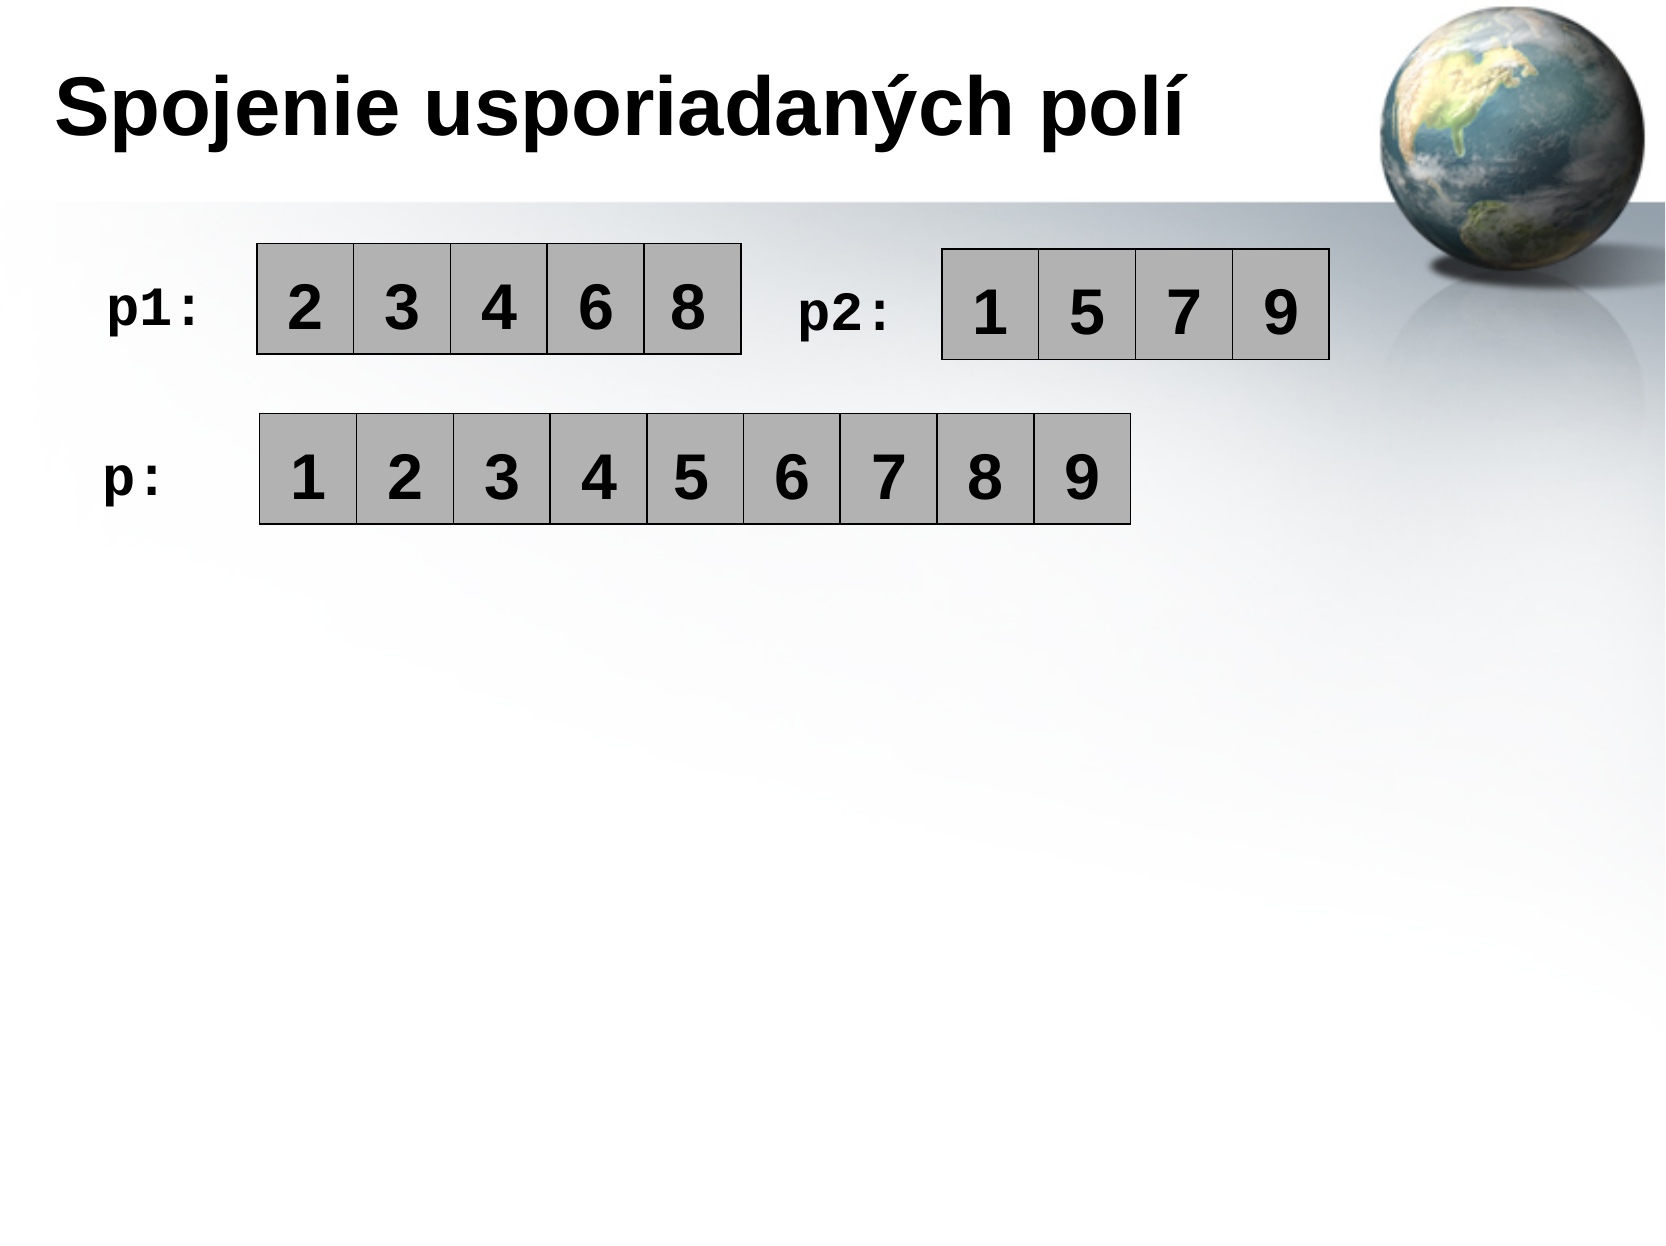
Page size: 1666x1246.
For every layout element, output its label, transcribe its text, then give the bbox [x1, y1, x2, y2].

text_box 2 [372, 427, 438, 520]
text_box [550, 413, 647, 524]
text_box [644, 243, 741, 354]
text_box 7 [1151, 262, 1217, 355]
text_box [450, 243, 547, 354]
text_box [1033, 413, 1131, 524]
text_box [547, 243, 644, 354]
text_box 6 [759, 427, 825, 520]
text_box [356, 413, 453, 524]
text_box [259, 413, 356, 524]
text_box 3 [369, 257, 435, 350]
text_box [840, 413, 937, 524]
text_box [937, 413, 1033, 524]
text_box [743, 413, 840, 524]
text_box 8 [952, 427, 1019, 520]
text_box 2 [272, 257, 339, 350]
text_box p1: [91, 262, 221, 344]
text_box 1 [957, 262, 1024, 355]
text_box [941, 248, 1038, 360]
text_box 9 [1049, 427, 1116, 520]
text_box 5 [658, 427, 725, 520]
text_box [647, 413, 743, 524]
text_box [256, 243, 353, 354]
text_box [353, 243, 450, 354]
text_box 6 [563, 257, 629, 350]
text_box [1135, 248, 1232, 360]
text_box 9 [1248, 262, 1314, 355]
text_box [453, 413, 550, 524]
text_box 3 [469, 427, 535, 520]
text_box 8 [655, 257, 722, 350]
text_box [1038, 248, 1135, 360]
picture [0, 0, 1666, 1246]
title Spojenie usporiadaných polí [37, 24, 1375, 179]
text_box p: [87, 432, 185, 514]
text_box 5 [1054, 262, 1121, 355]
text_box 1 [275, 427, 341, 520]
text_box [1232, 248, 1330, 360]
text_box 4 [566, 427, 632, 520]
text_box 4 [466, 257, 532, 350]
text_box p2: [782, 268, 913, 350]
text_box 7 [856, 427, 922, 520]
